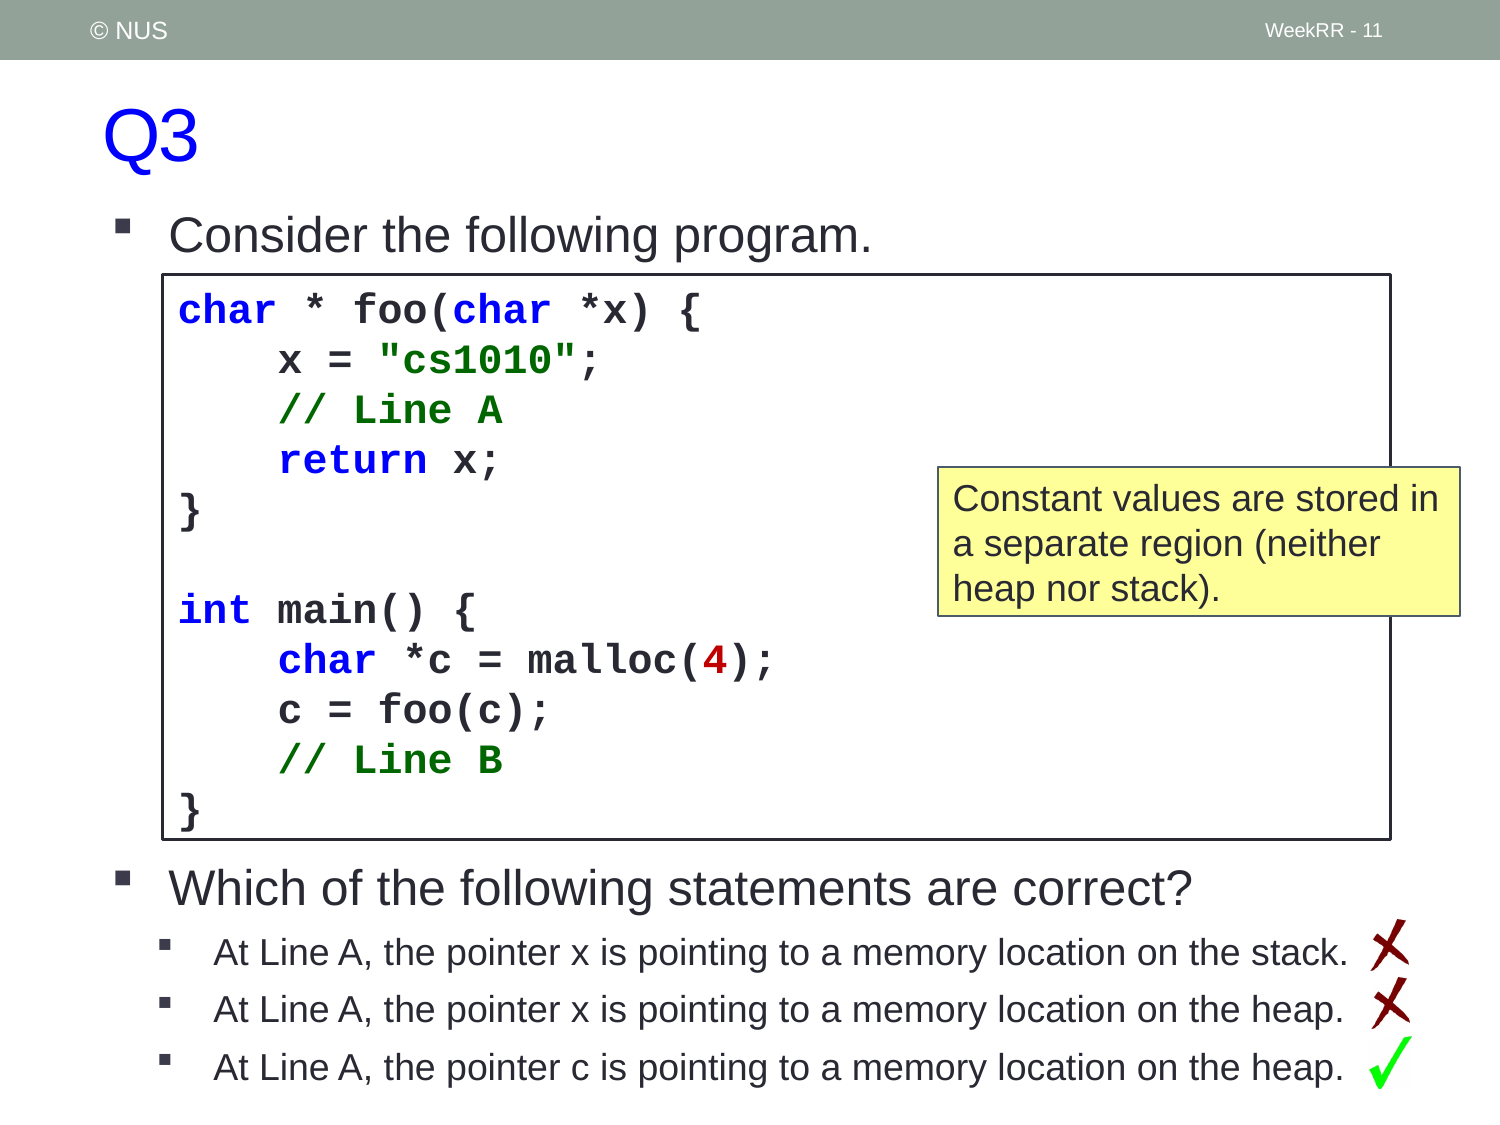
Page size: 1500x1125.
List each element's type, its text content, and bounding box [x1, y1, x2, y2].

list Consider the following program. Which of the following statements are correct? At Line A, the pointer x is pointing to a memory location on the stack. At Line A, the pointer x is pointing to a memory location on the heap. At Line A, the pointer c is pointing to a memory location on the heap. [96, 200, 1457, 1122]
slide_number WeekRR - 11 [1250, 3, 1425, 57]
picture [1370, 919, 1409, 971]
title Q3 [87, 62, 1463, 200]
text_box Constant values are stored in a separate region (neither heap nor stack). [936, 465, 1462, 619]
picture [1371, 976, 1410, 1029]
slide_number © NUS [75, 3, 550, 57]
picture [1369, 1036, 1412, 1089]
text_box char * foo(char *x) { x = "cs1010"; // Line A return x; } int main() { char *c = malloc(4); c = foo(c); // Line B } [160, 272, 1393, 842]
